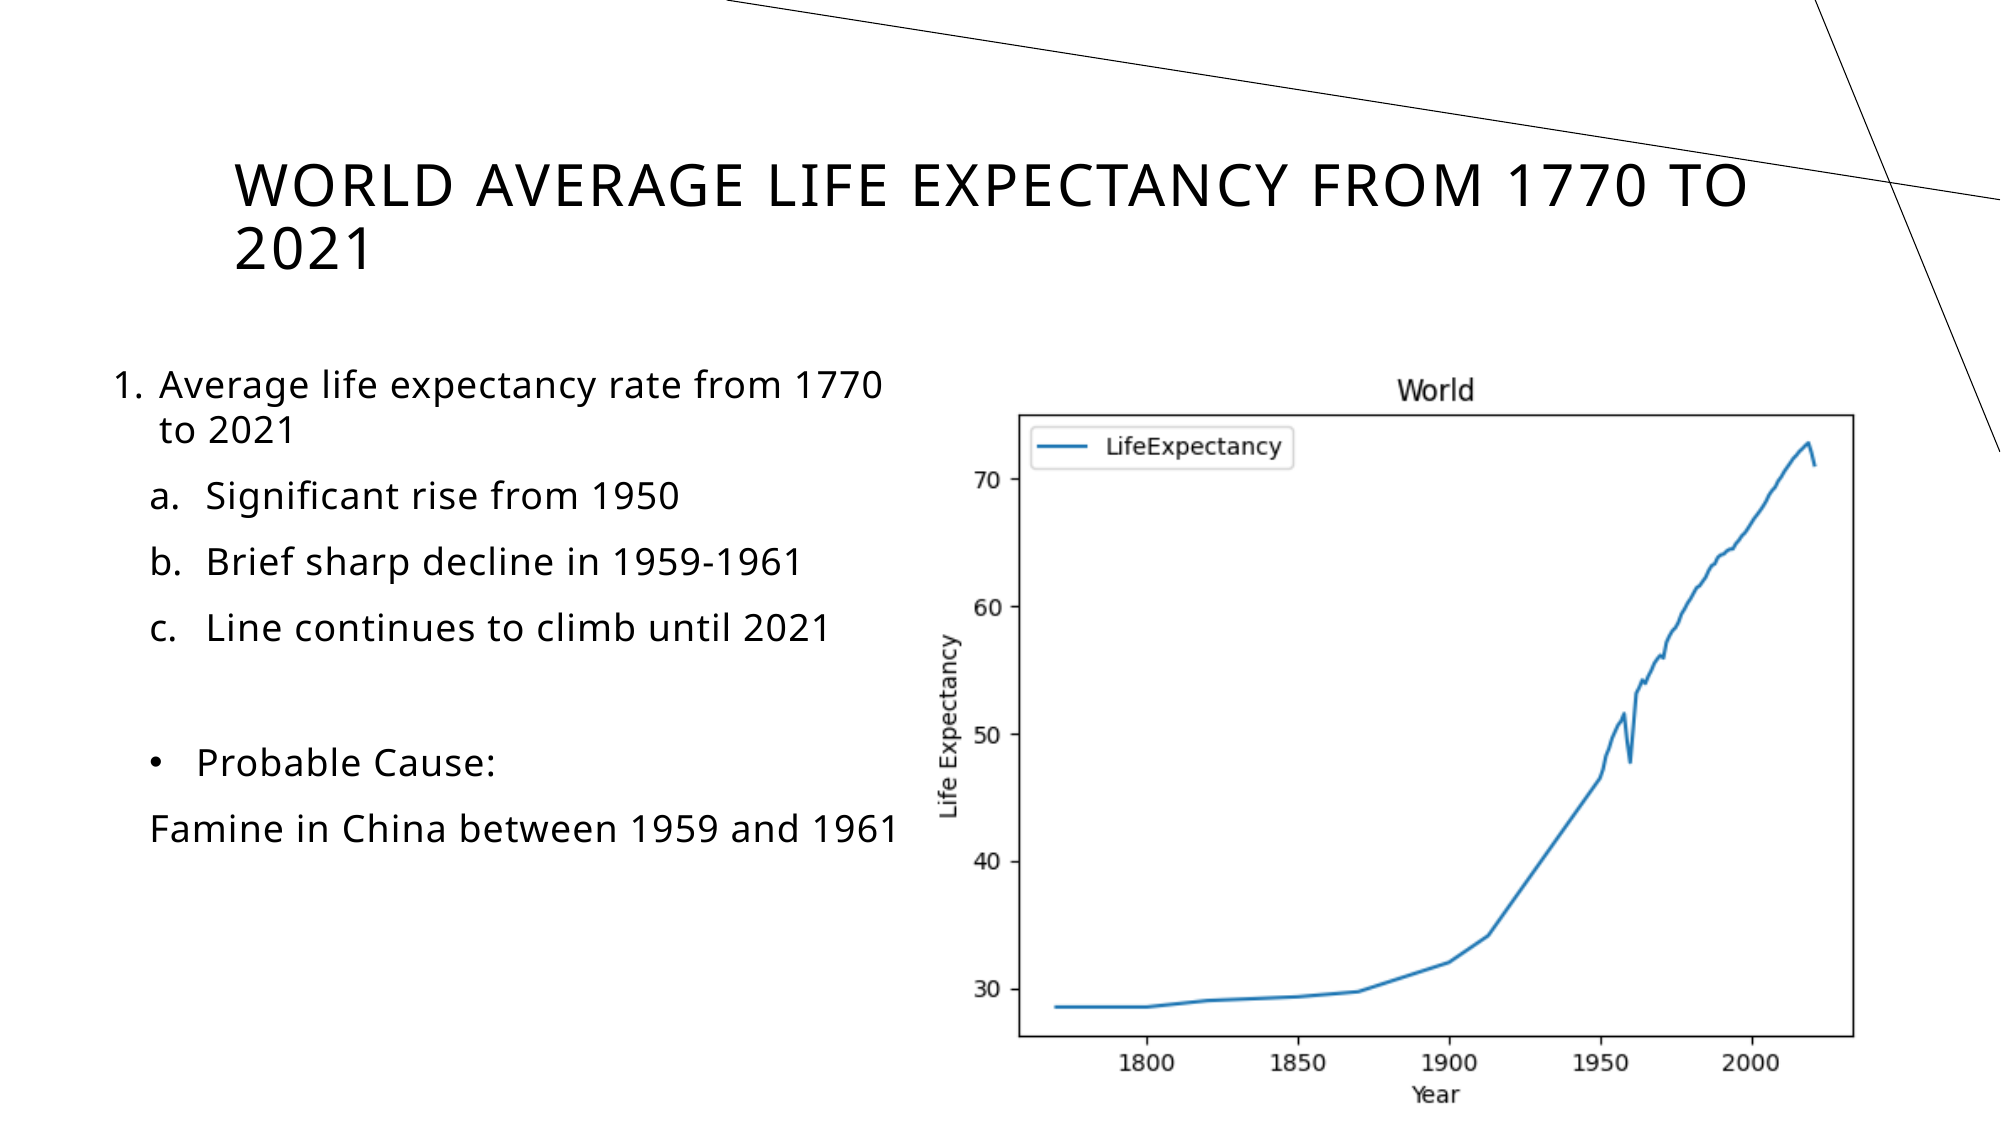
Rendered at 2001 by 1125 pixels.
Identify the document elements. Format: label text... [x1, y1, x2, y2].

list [923, 360, 1868, 1125]
title World average life expectancy from 1770 to 2021 [219, 91, 1853, 290]
list Average life expectancy rate from 1770 to 2021 Significant rise from 1950 Brief sharp decline in 1959-1961 Line continues to climb until 2021 Probable Cause: Famine in China between 1959 and 1961 [97, 361, 923, 1034]
